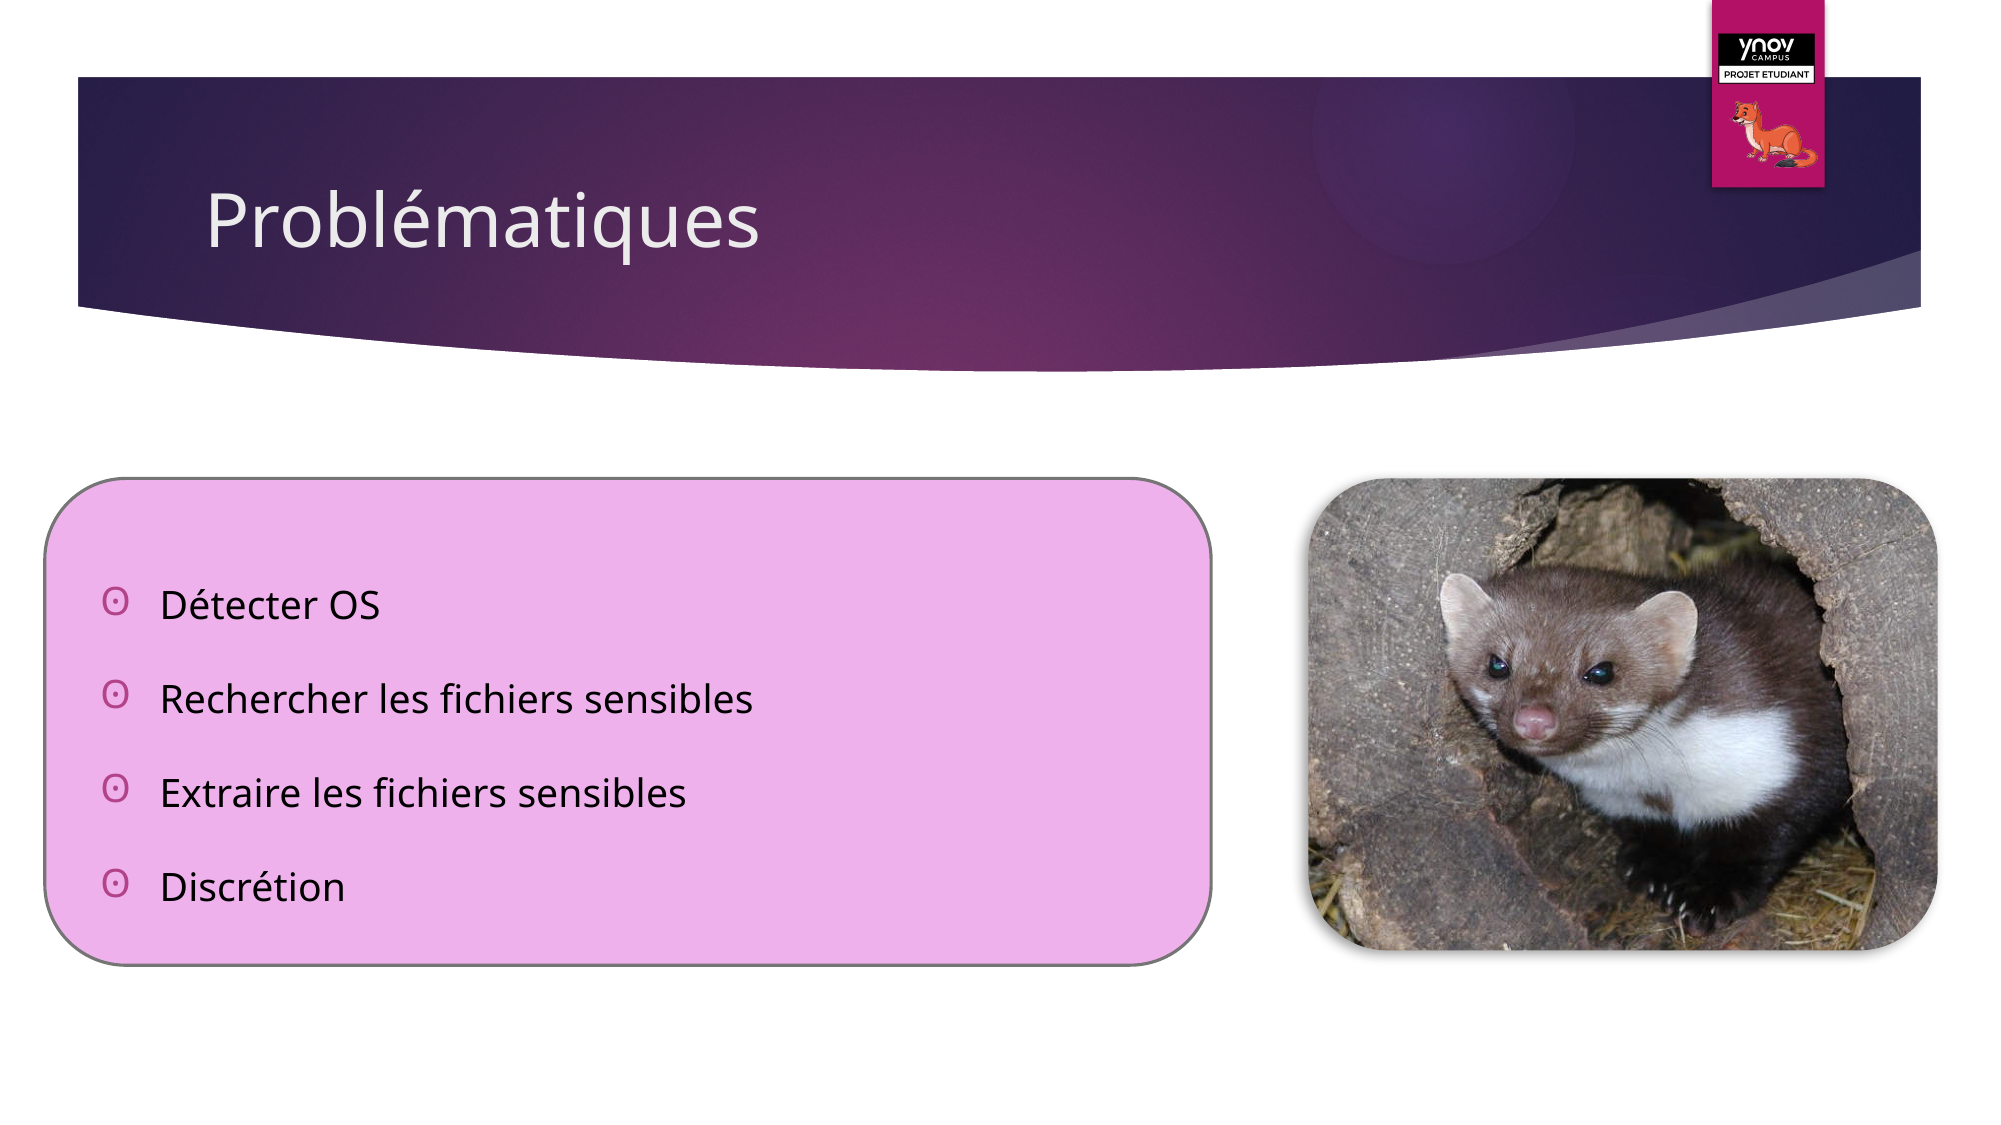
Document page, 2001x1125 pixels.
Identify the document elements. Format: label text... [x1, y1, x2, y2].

picture [1308, 478, 1938, 951]
picture [1712, 28, 1820, 181]
text_box [43, 487, 1206, 967]
text_box Détecter OS Rechercher les fichiers sensibles Extraire les fichiers sensibles Discrétion [85, 478, 1223, 918]
title Problématiques [189, 159, 1627, 276]
